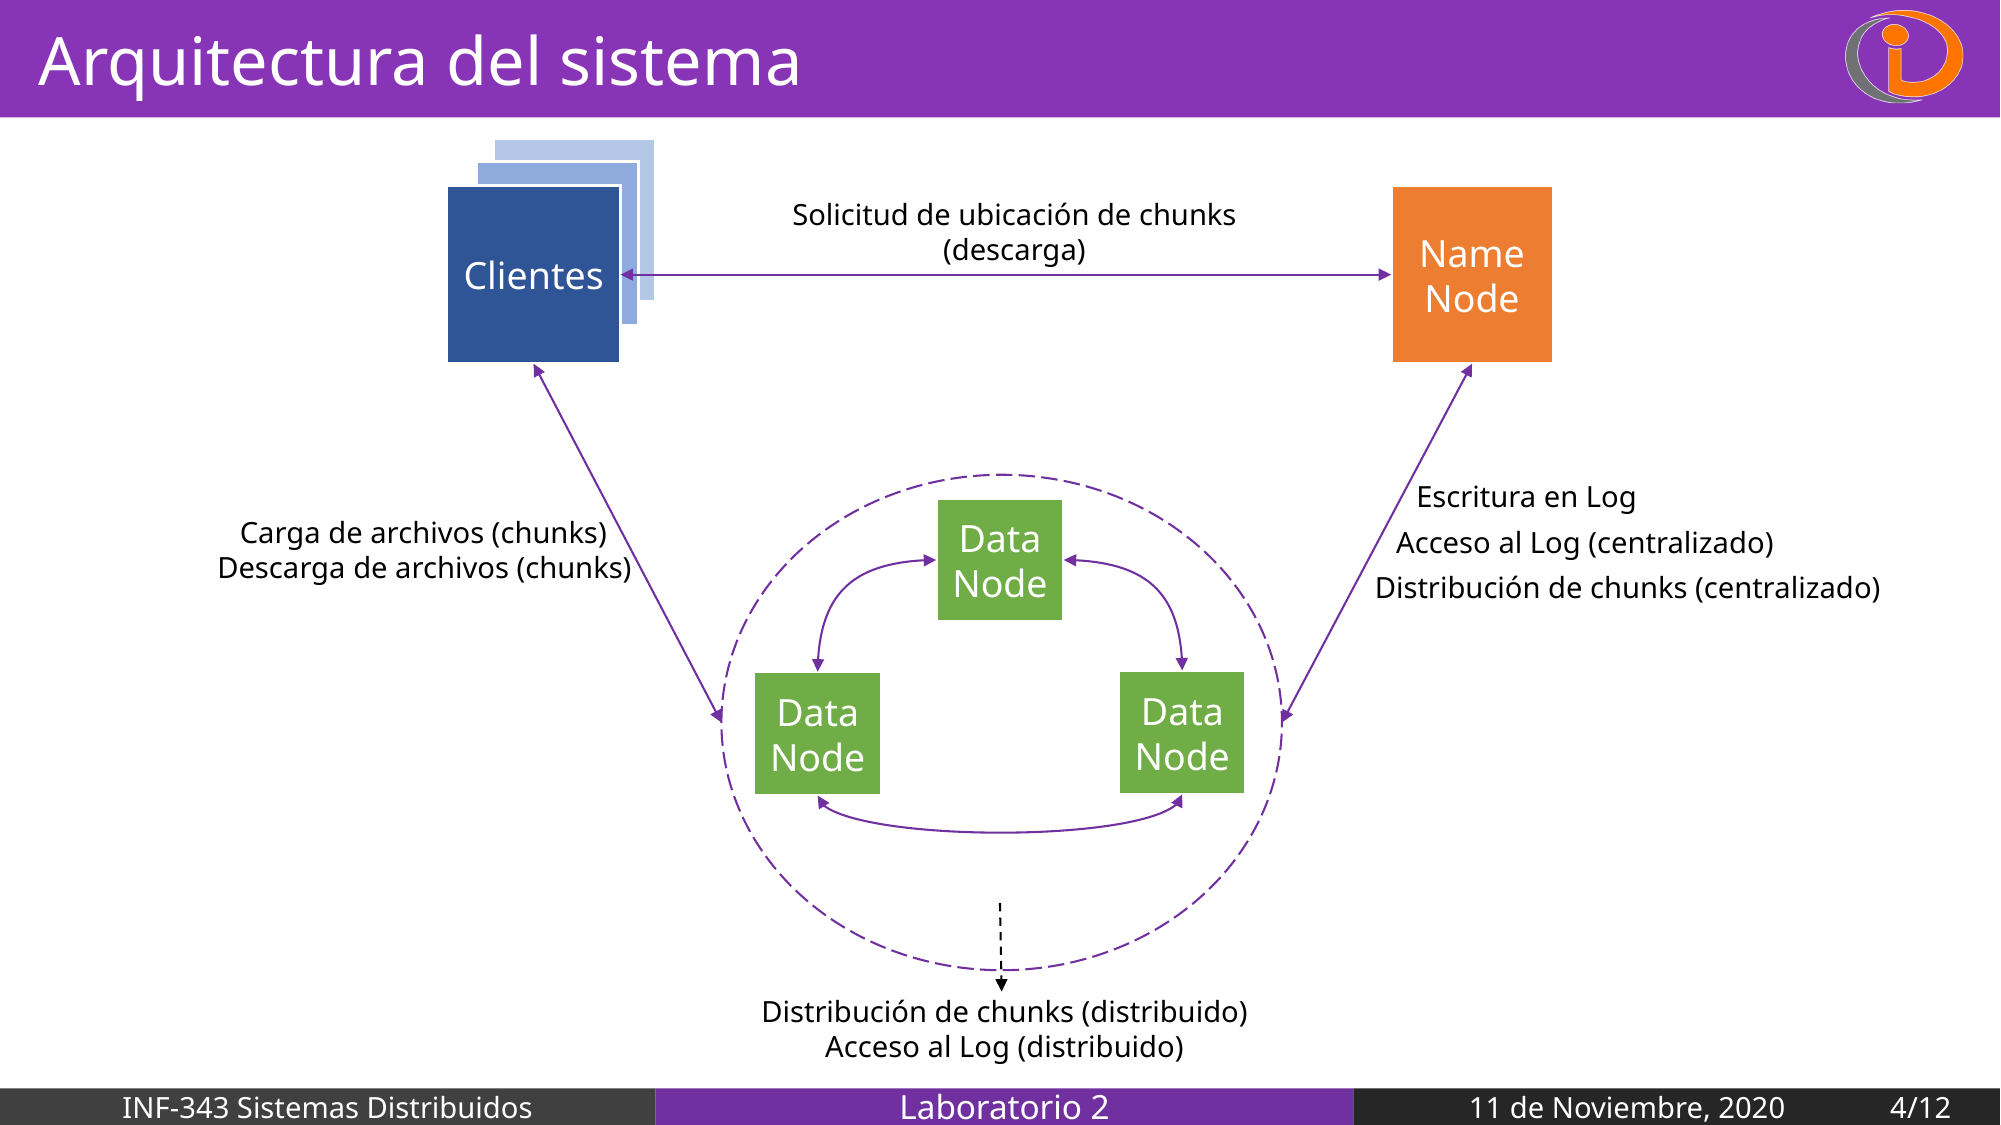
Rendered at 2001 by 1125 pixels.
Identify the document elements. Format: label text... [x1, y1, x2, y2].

text_box Carga de archivos (chunks) Descarga de archivos (chunks) [202, 506, 446, 627]
text_box Laboratorio 2 [655, 1087, 1352, 1125]
text_box Acceso al Log (centralizado) [1554, 517, 1789, 567]
text_box [0, 0, 2000, 118]
picture [1815, 10, 2000, 108]
text_box Arquitectura del sistema [23, 11, 1163, 107]
text_box INF-343 Sistemas Distribuidos [0, 1087, 655, 1125]
text_box Distribución de chunks (centralizado) [1554, 562, 1904, 613]
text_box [446, 138, 1554, 971]
text_box 11 de Noviembre, 2020 4/12 [1352, 1087, 2000, 1125]
text_box Distribución de chunks (distribuido) Acceso al Log (distribuido) [746, 985, 1263, 1106]
text_box Escritura en Log [1554, 471, 1652, 517]
